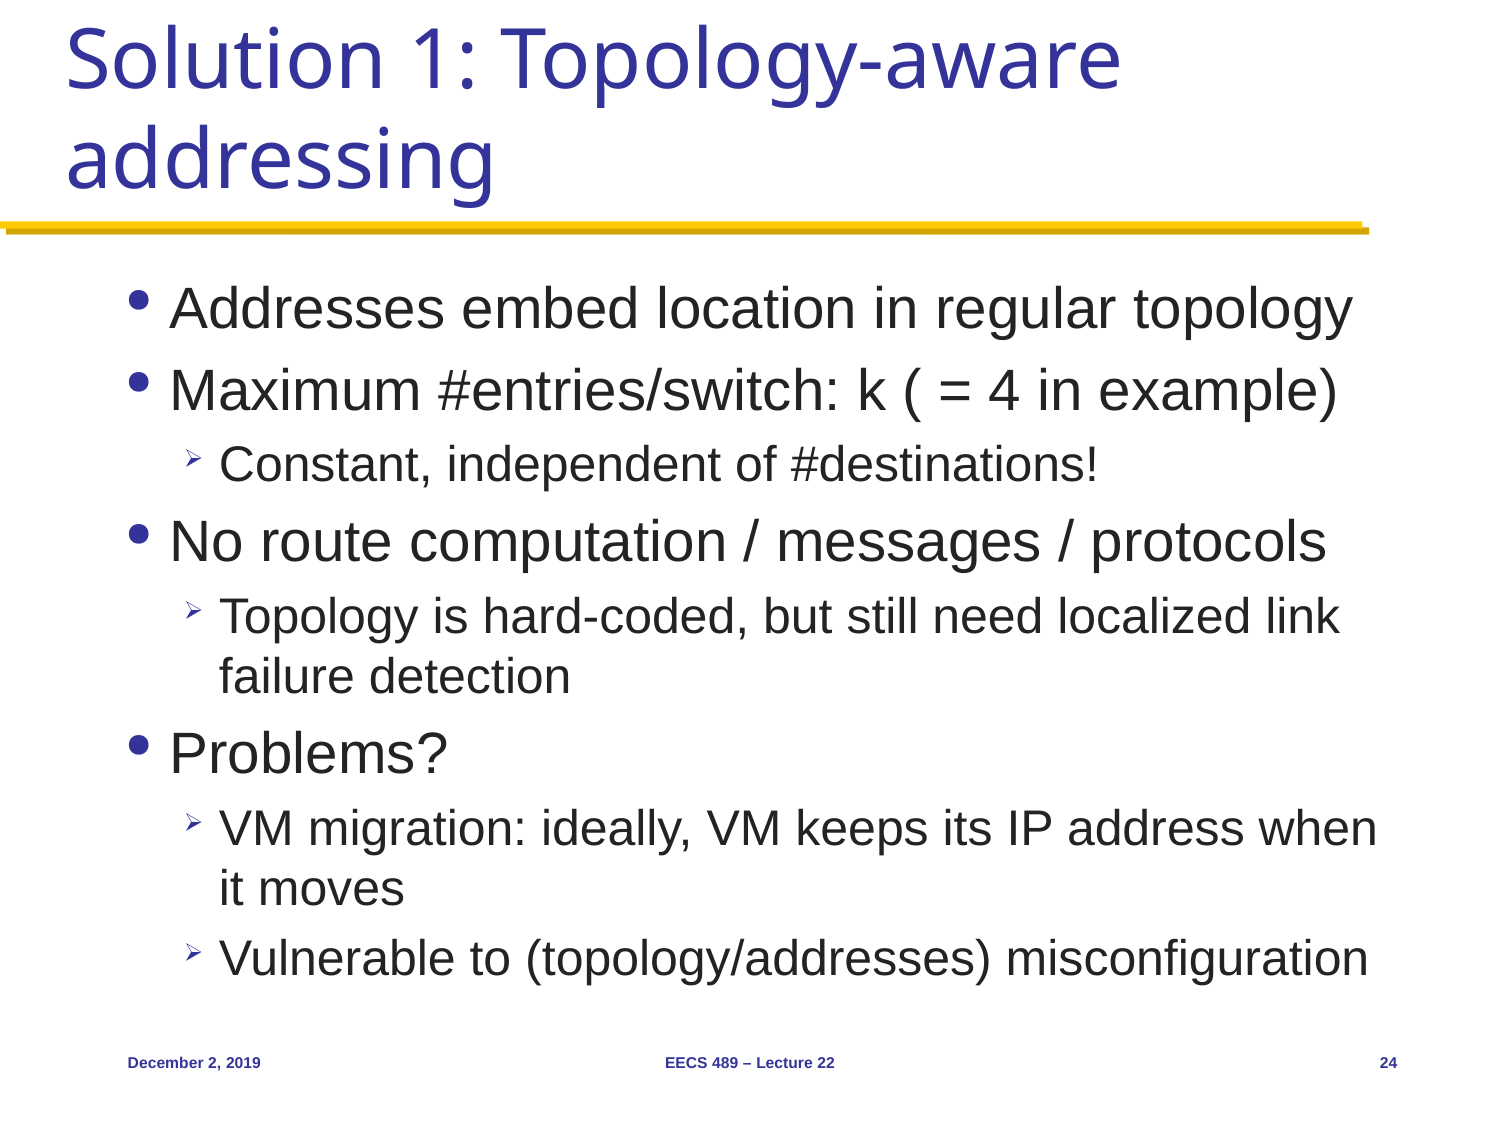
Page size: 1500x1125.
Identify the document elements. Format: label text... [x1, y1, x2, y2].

list Addresses embed location in regular topology Maximum #entries/switch: k ( = 4 in example) Constant, independent of #destinations! No route computation / messages / protocols Topology is hard-coded, but still need localized link failure detection Problems? VM migration: ideally, VM keeps its IP address when it moves Vulnerable to (topology/addresses) misconfiguration [112, 262, 1413, 988]
title Solution 1: Topology-aware addressing [49, 24, 1451, 213]
slide_number 24 [1312, 1024, 1413, 1101]
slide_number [112, 1024, 426, 1101]
footer EECS 489 – Lecture 22 [512, 1024, 988, 1101]
